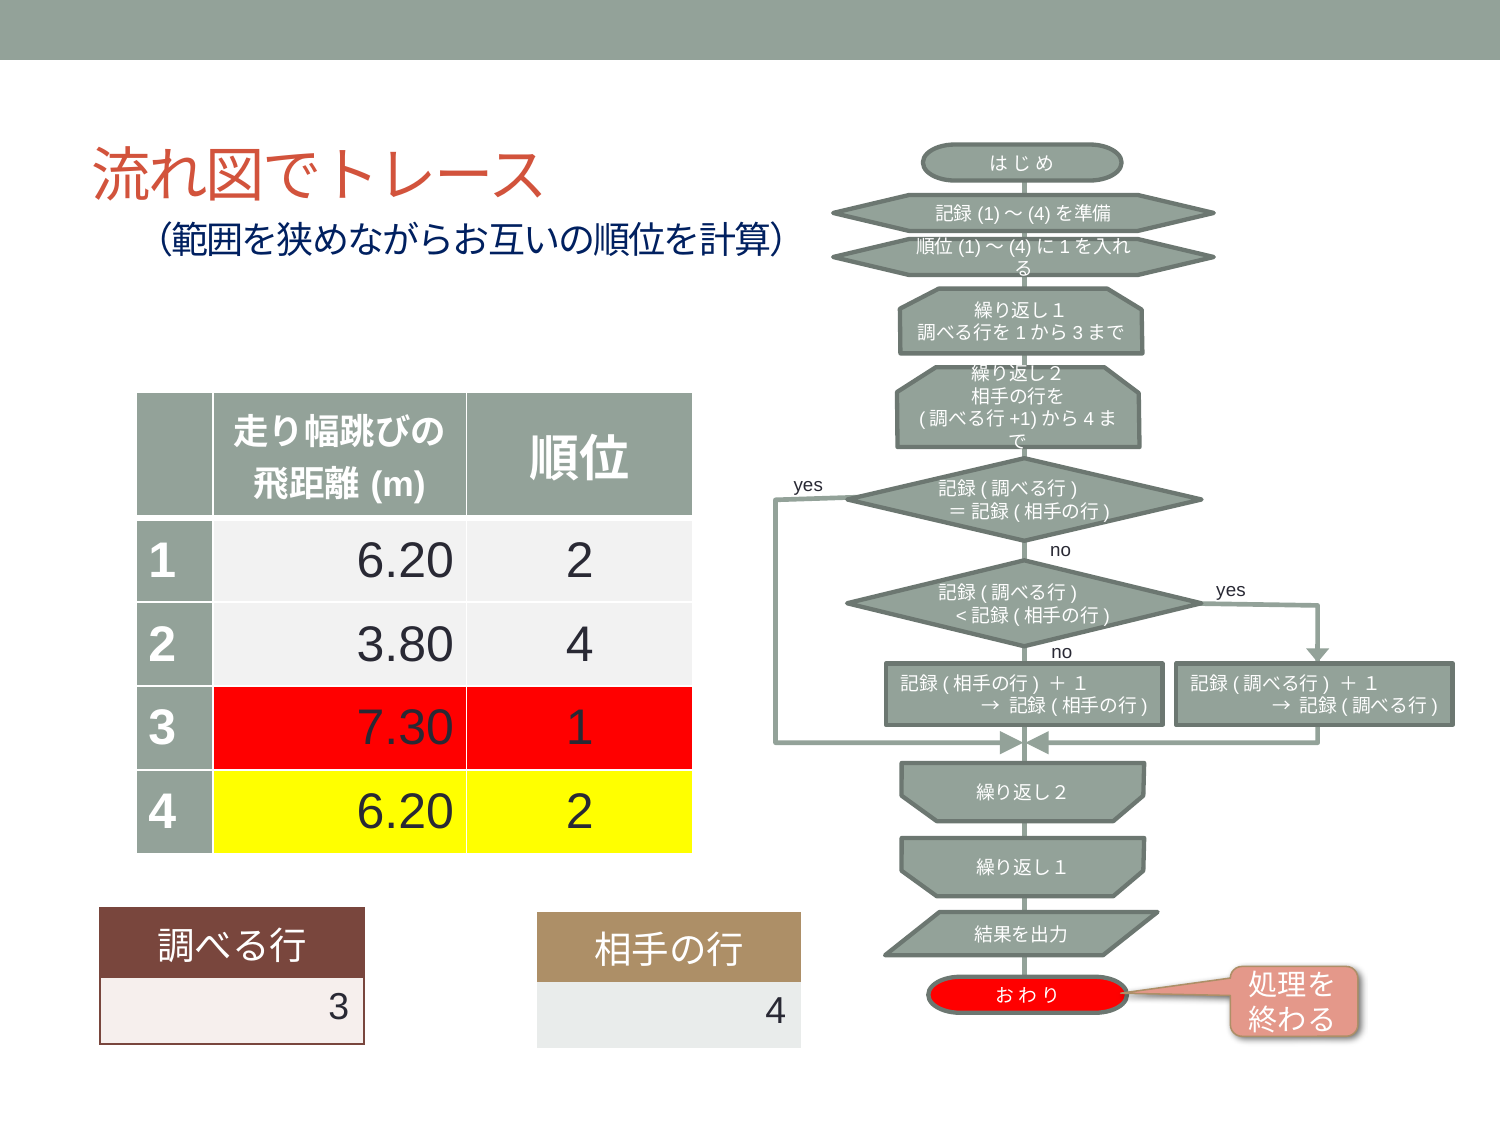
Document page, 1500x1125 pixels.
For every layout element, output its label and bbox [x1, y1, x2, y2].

table_header [101, 909, 363, 977]
table_cell [214, 521, 466, 601]
table_cell [467, 603, 692, 685]
table_cell [467, 521, 692, 601]
table_cell [467, 771, 692, 853]
table_cell [214, 687, 466, 769]
table_cell [467, 687, 692, 769]
table_cell [214, 603, 466, 685]
table_header [137, 393, 212, 515]
table_cell [137, 771, 212, 853]
title [76, 108, 836, 292]
text_box [775, 144, 1453, 1038]
table_cell [137, 521, 212, 601]
table_cell [537, 982, 801, 1048]
table_header [214, 393, 466, 515]
table_cell [214, 771, 466, 853]
table_cell [101, 978, 363, 1043]
table_cell [137, 687, 212, 769]
table_header [537, 912, 775, 982]
table_cell [137, 603, 212, 685]
table_header [467, 393, 692, 515]
